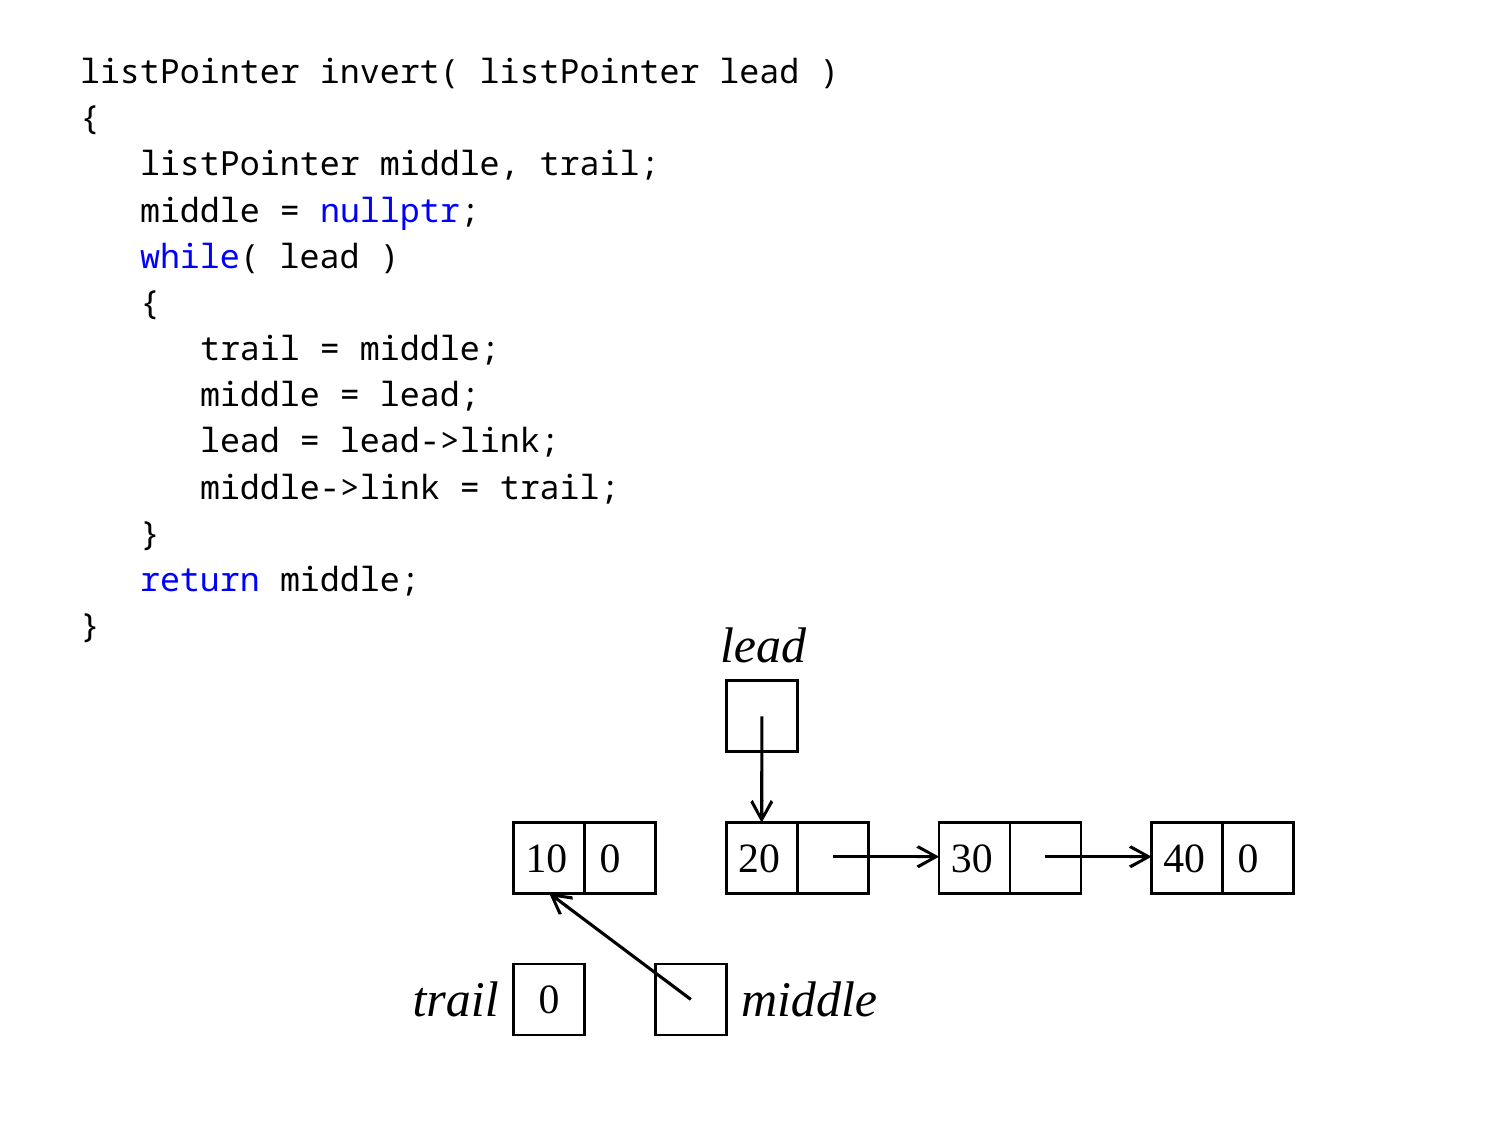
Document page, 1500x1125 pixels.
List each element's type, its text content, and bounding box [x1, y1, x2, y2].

table_header 0 [1224, 824, 1292, 892]
table_header 40 [1153, 824, 1221, 892]
table_header 0 [586, 824, 654, 891]
table_header 30 [940, 824, 1009, 892]
table_header 10 [515, 824, 583, 892]
table_header 0 [515, 965, 583, 1034]
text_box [548, 892, 692, 1000]
table_header [728, 682, 796, 750]
table_header 20 [728, 824, 796, 892]
list listPointer invert( listPointer lead ) { listPointer middle, trail; middle = nullptr; while( lead ) { trail = middle; middle = lead; lead = lead->link; middle->link = trail; } return middle; } [64, 42, 869, 658]
text_box middle [728, 964, 892, 1035]
table_header [1011, 824, 1080, 892]
text_box trail [395, 964, 514, 1035]
table_header [799, 824, 867, 892]
table_header [657, 965, 725, 1034]
text_box lead [702, 609, 821, 681]
